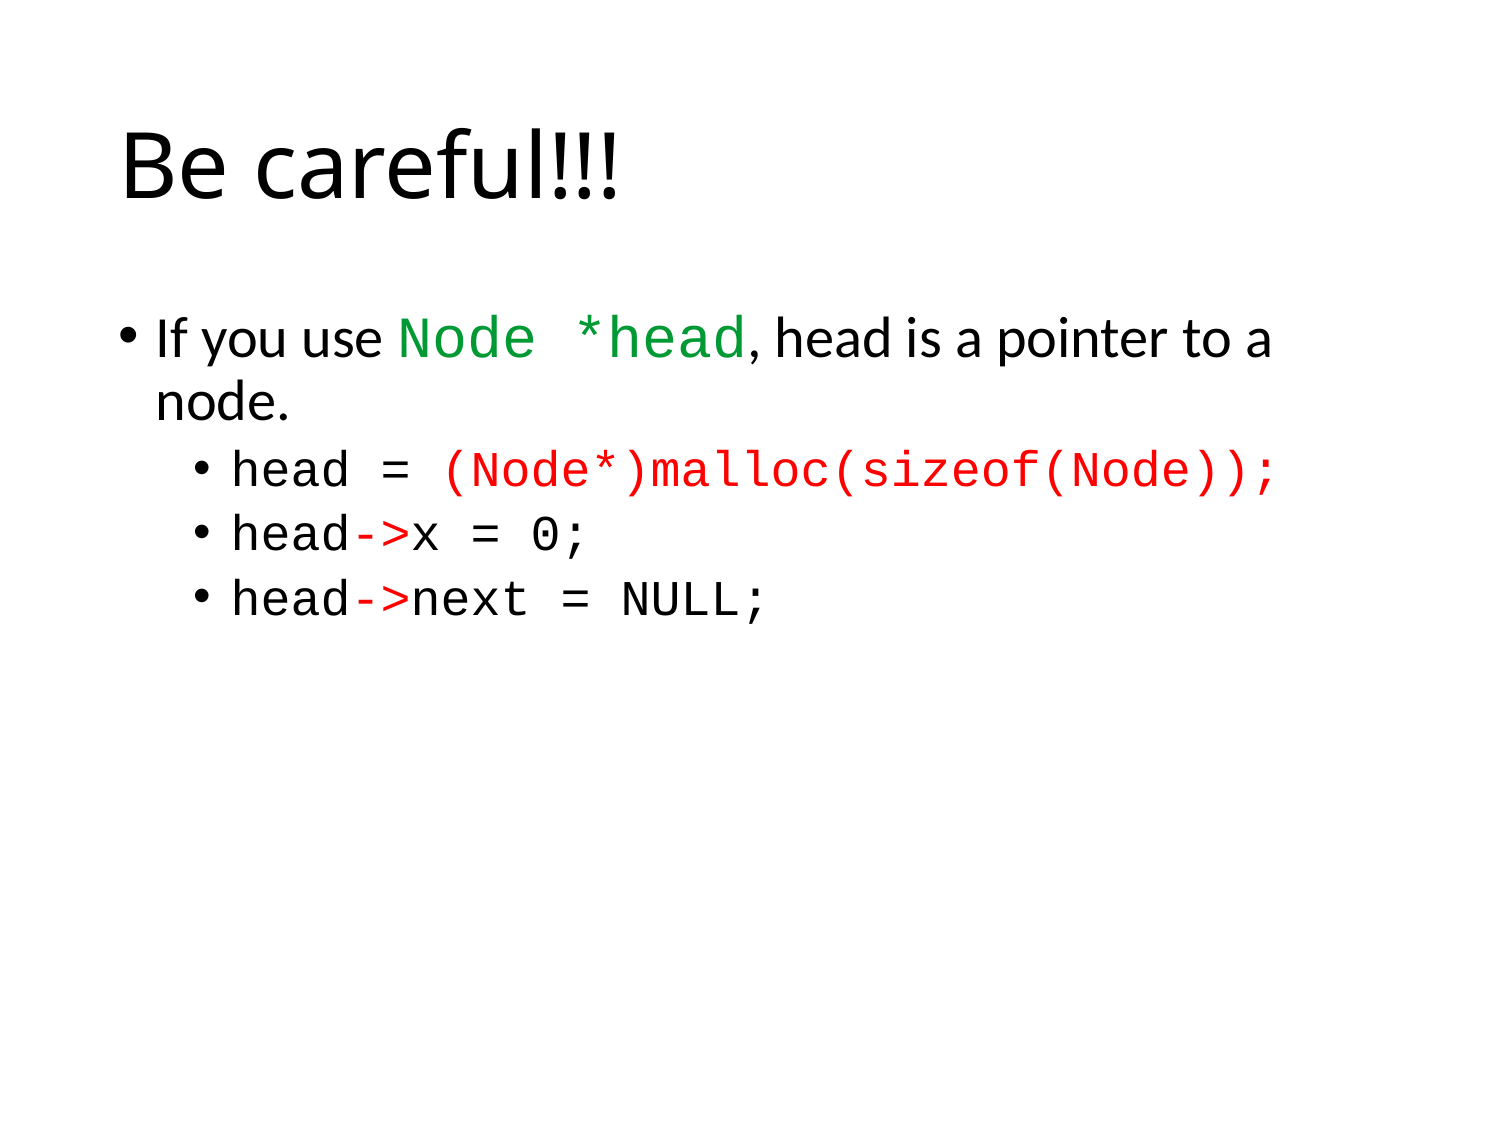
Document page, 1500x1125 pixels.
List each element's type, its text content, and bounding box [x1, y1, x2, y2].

list If you use Node *head, head is a pointer to a node. head = (Node*)malloc(sizeof(Node)); head->x = 0; head->next = NULL; [103, 299, 1397, 1014]
title Be careful!!! [103, 59, 1397, 278]
